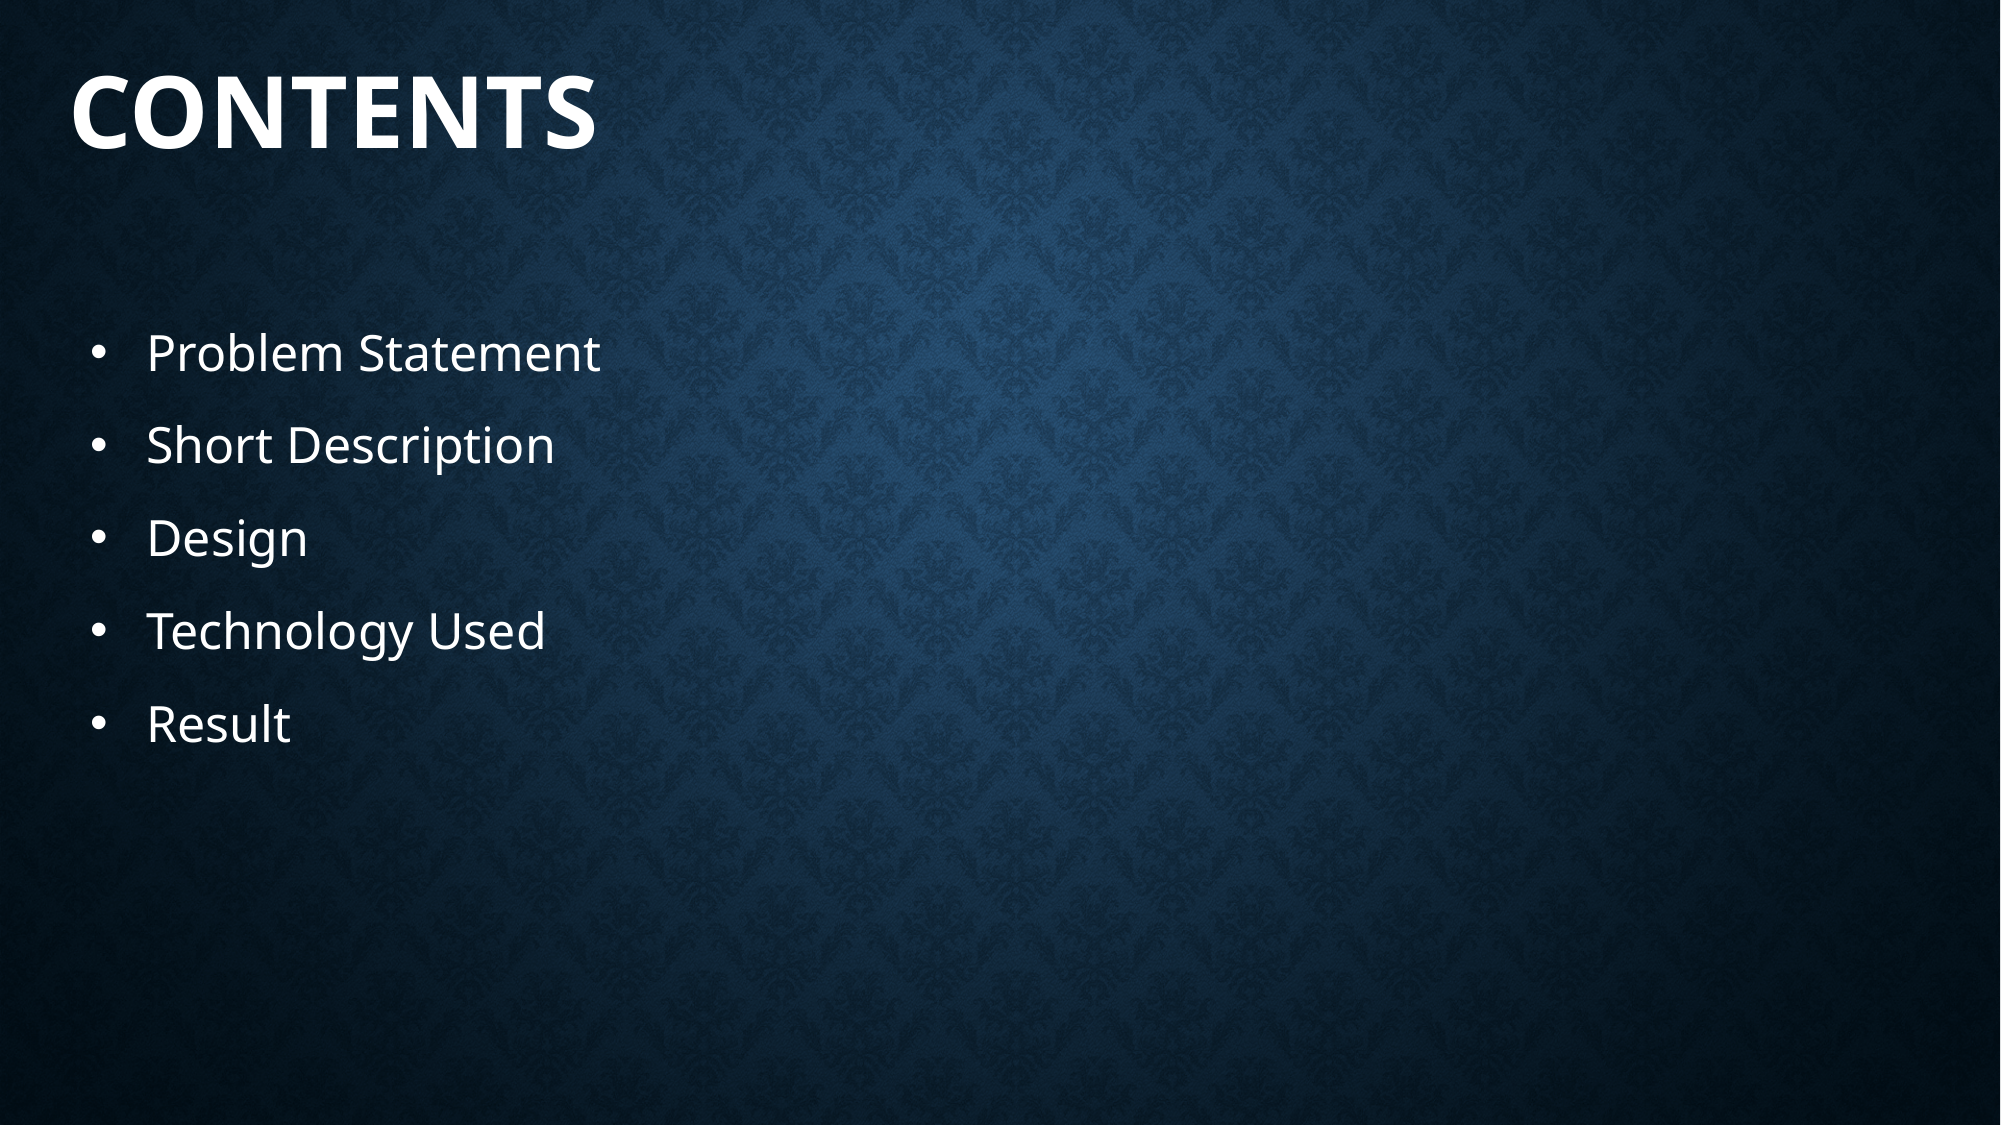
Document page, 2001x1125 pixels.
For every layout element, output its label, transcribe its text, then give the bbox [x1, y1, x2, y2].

title Contents [26, 24, 641, 179]
subtitle Problem Statement Short Description Design Technology Used Result [75, 301, 1829, 1024]
